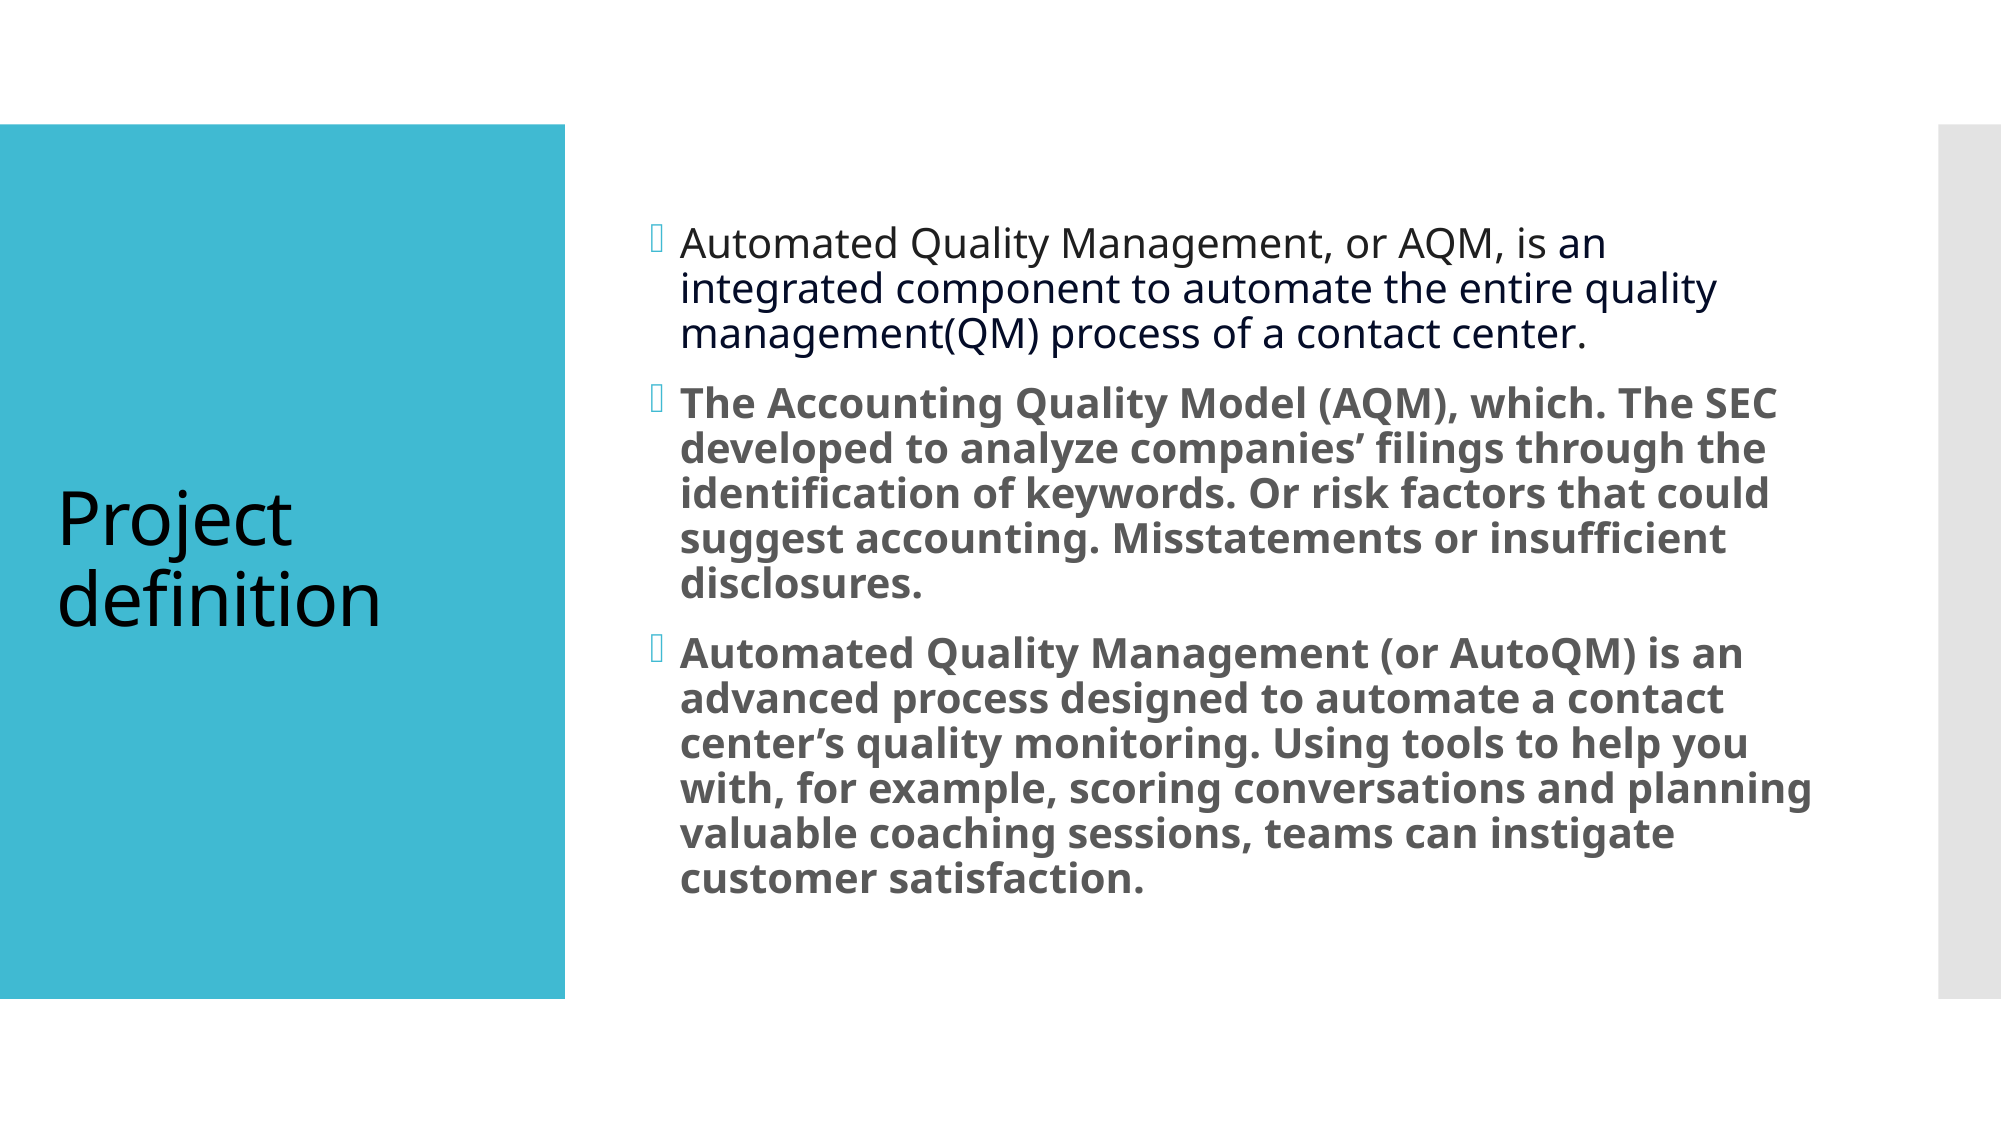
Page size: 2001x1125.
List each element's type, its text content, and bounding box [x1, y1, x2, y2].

title Project definition [41, 184, 525, 940]
list Automated Quality Management, or AQM, is an integrated component to automate the entire quality management(QM) process of a contact center. The Accounting Quality Model (AQM), which. The SEC developed to analyze companies’ filings through the identification of keywords. Or risk factors that could suggest accounting. Misstatements or insufficient disclosures. Automated Quality Management (or AutoQM) is an advanced process designed to automate a contact center’s quality monitoring. Using tools to help you with, for example, scoring conversations and planning valuable coaching sessions, teams can instigate customer satisfaction. [634, 142, 1835, 983]
